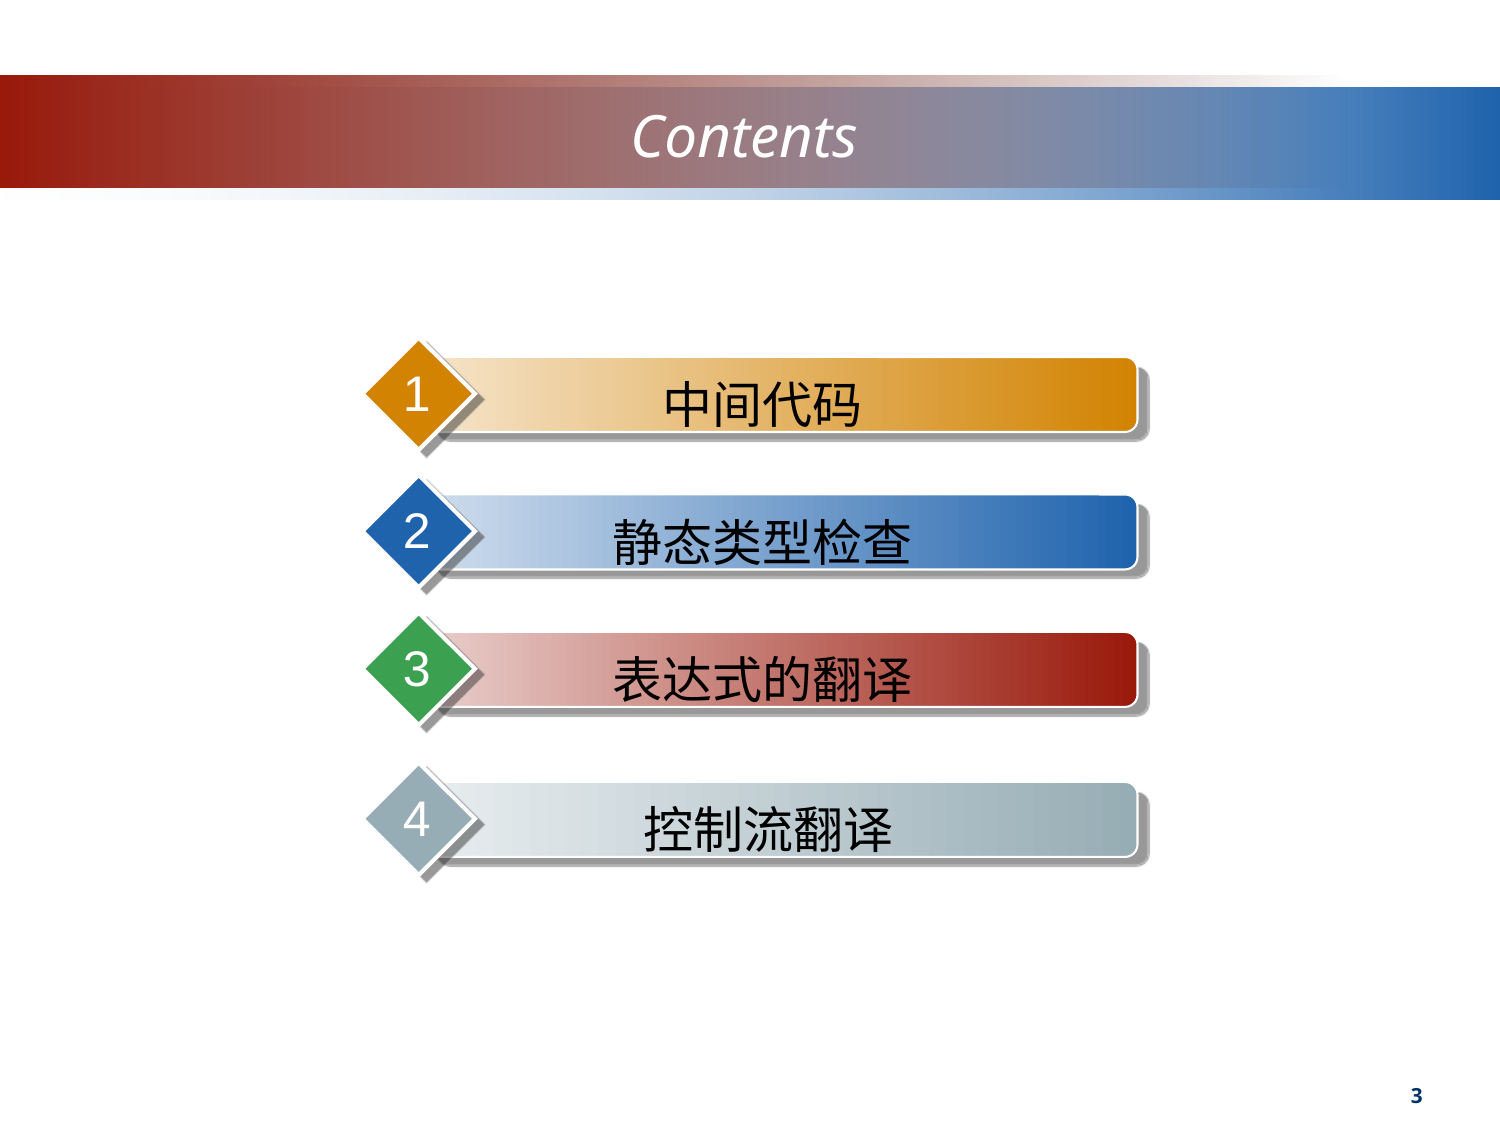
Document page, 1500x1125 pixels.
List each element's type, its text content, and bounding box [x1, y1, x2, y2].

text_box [362, 762, 1138, 876]
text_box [362, 474, 1138, 588]
title Contents [137, 87, 1351, 181]
slide_number 3 [1087, 1074, 1438, 1117]
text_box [362, 337, 1138, 451]
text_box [362, 612, 1138, 726]
